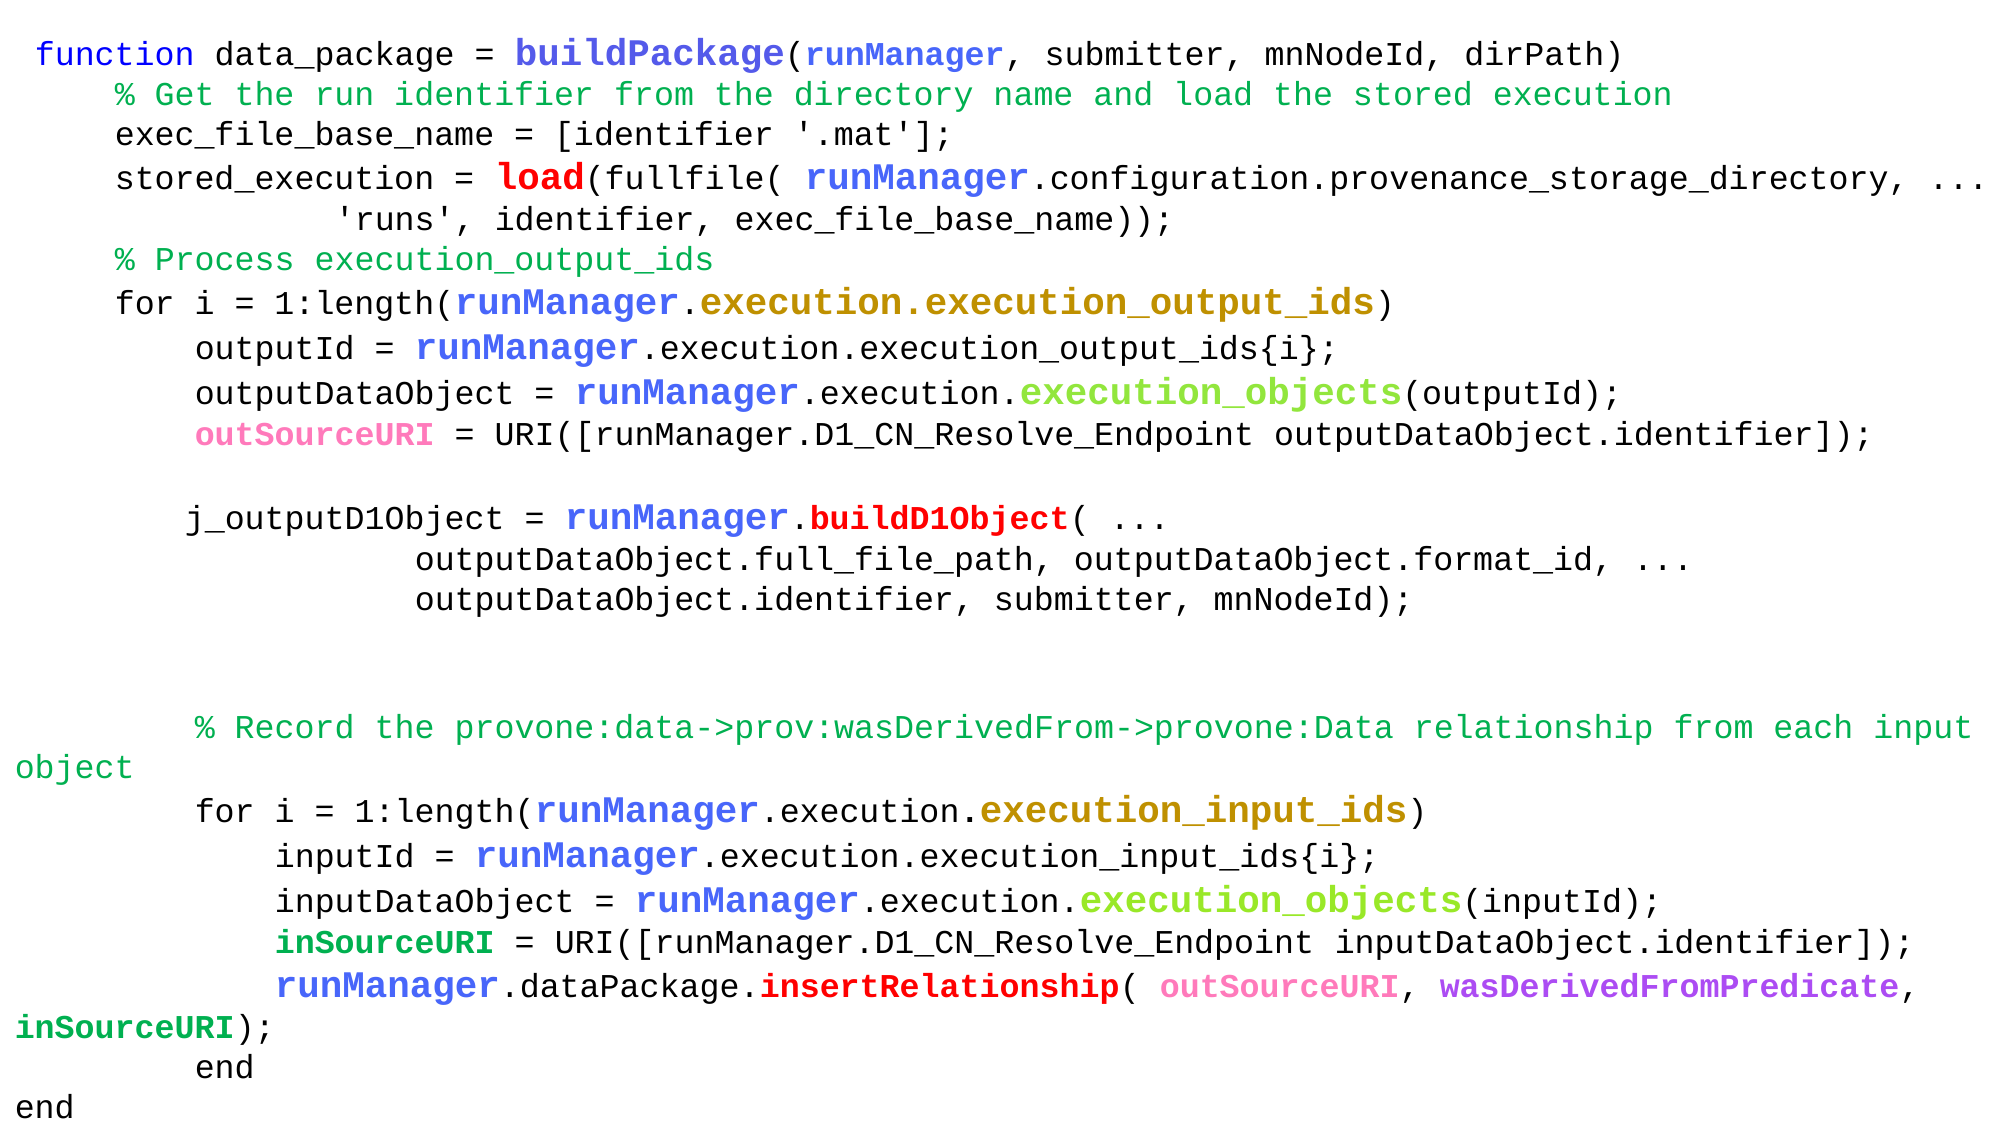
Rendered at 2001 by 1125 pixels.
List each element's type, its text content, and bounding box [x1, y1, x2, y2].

text_box function data_package = buildPackage(runManager, submitter, mnNodeId, dirPath) % Get the run identifier from the directory name and load the stored execution exec_file_base_name = [identifier '.mat']; stored_execution = load(fullfile( runManager.configuration.provenance_storage_directory, ... 'runs', identifier, exec_file_base_name)); % Process execution_output_ids for i = 1:length(runManager.execution.execution_output_ids) outputId = runManager.execution.execution_output_ids{i}; outputDataObject = runManager.execution.execution_objects(outputId); outSourceURI = URI([runManager.D1_CN_Resolve_Endpoint outputDataObject.identifier]); j_outputD1Object = runManager.buildD1Object( ... outputDataObject.full_file_path, outputDataObject.format_id, ... outputDataObject.identifier, submitter, mnNodeId); runManager.dataPackage.addData(j_outputD1Object); % Record the provone:data->prov:wasDerivedFrom->provone:Data relationship from each input object for i = 1:length(runManager.execution.execution_input_ids) inputId = runManager.execution.execution_input_ids{i}; inputDataObject = runManager.execution.execution_objects(inputId); inSourceURI = URI([runManager.D1_CN_Resolve_Endpoint inputDataObject.identifier]); runManager.dataPackage.insertRelationship( outSourceURI, wasDerivedFromPredicate, inSourceURI); end end [0, 20, 2000, 1125]
